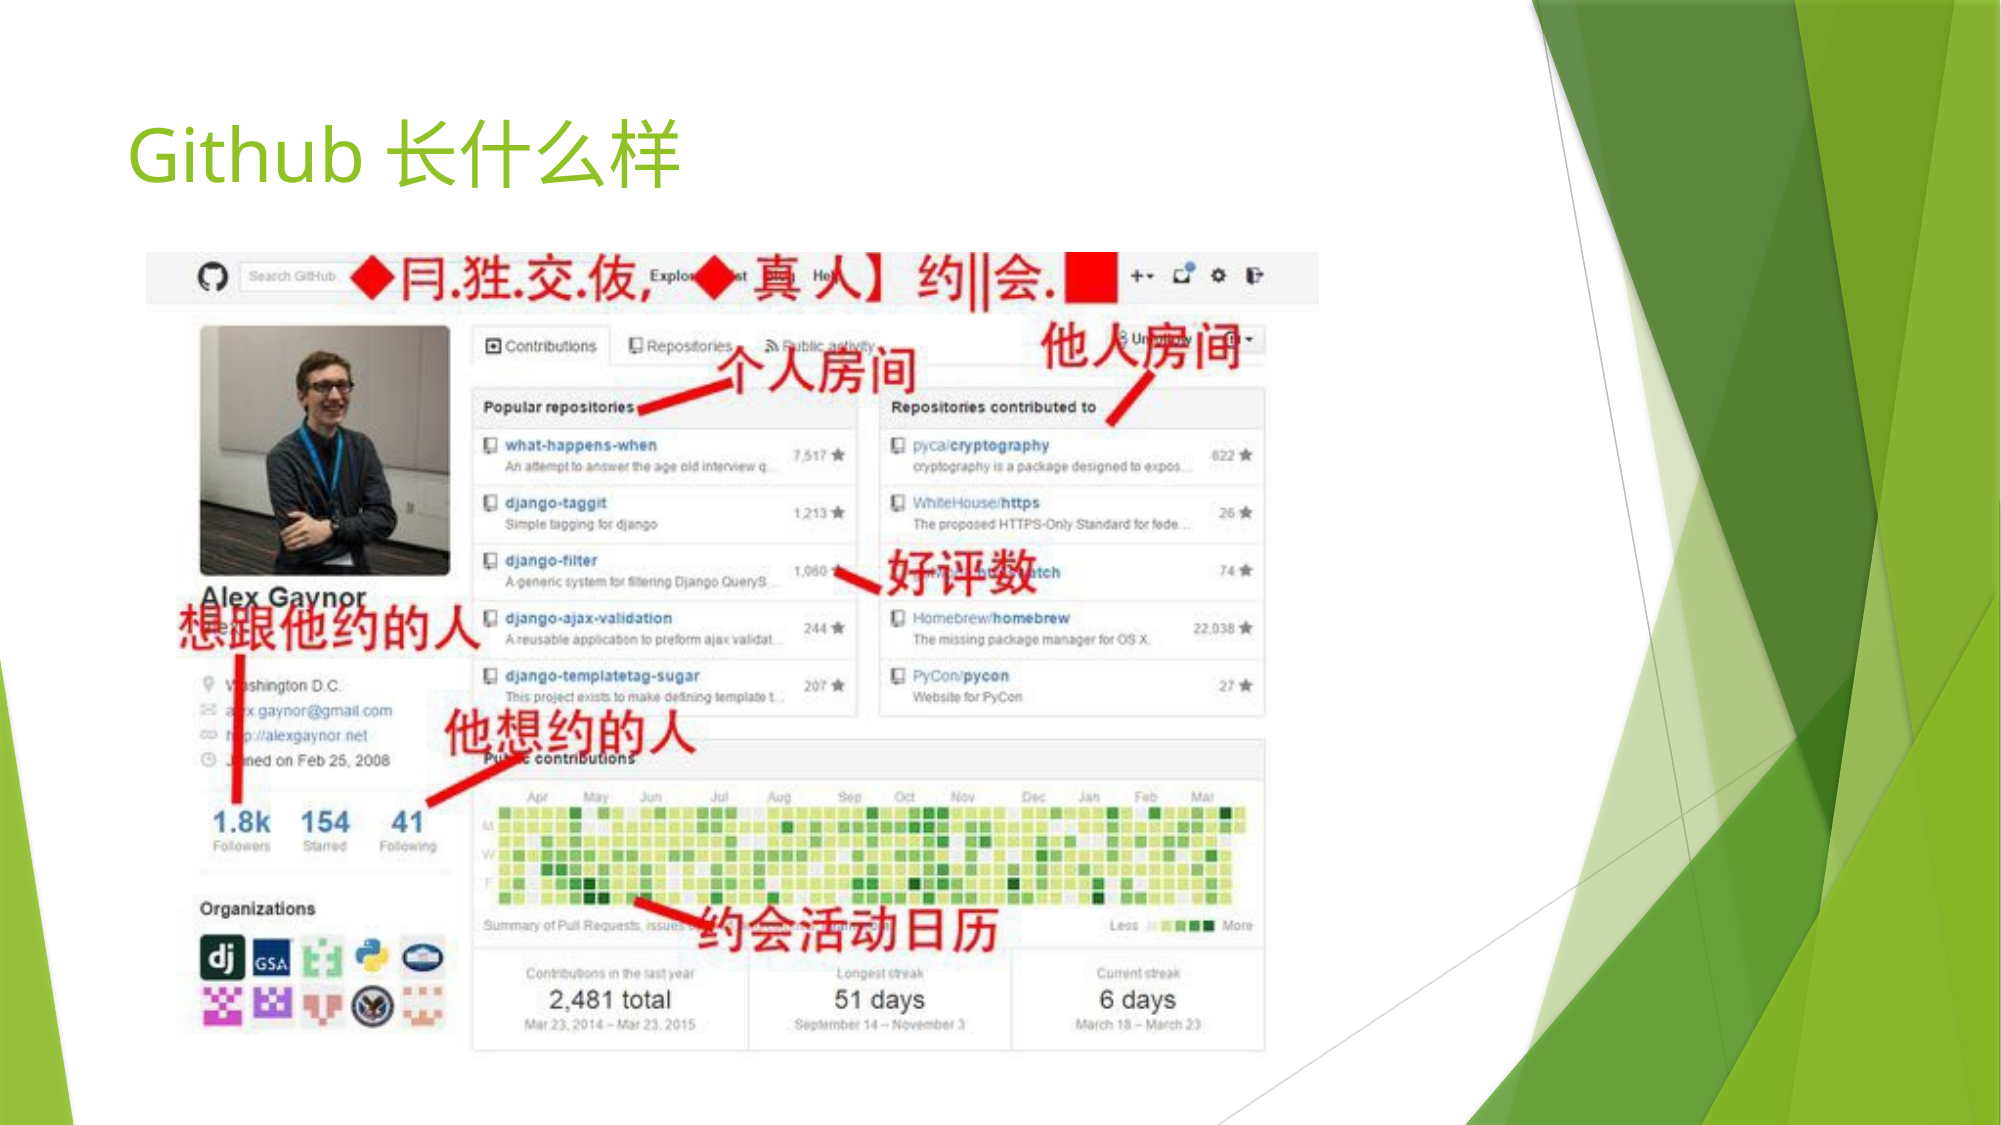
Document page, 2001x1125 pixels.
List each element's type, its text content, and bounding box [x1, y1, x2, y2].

title Github长什么样 [111, 99, 1522, 317]
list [145, 252, 1320, 1059]
